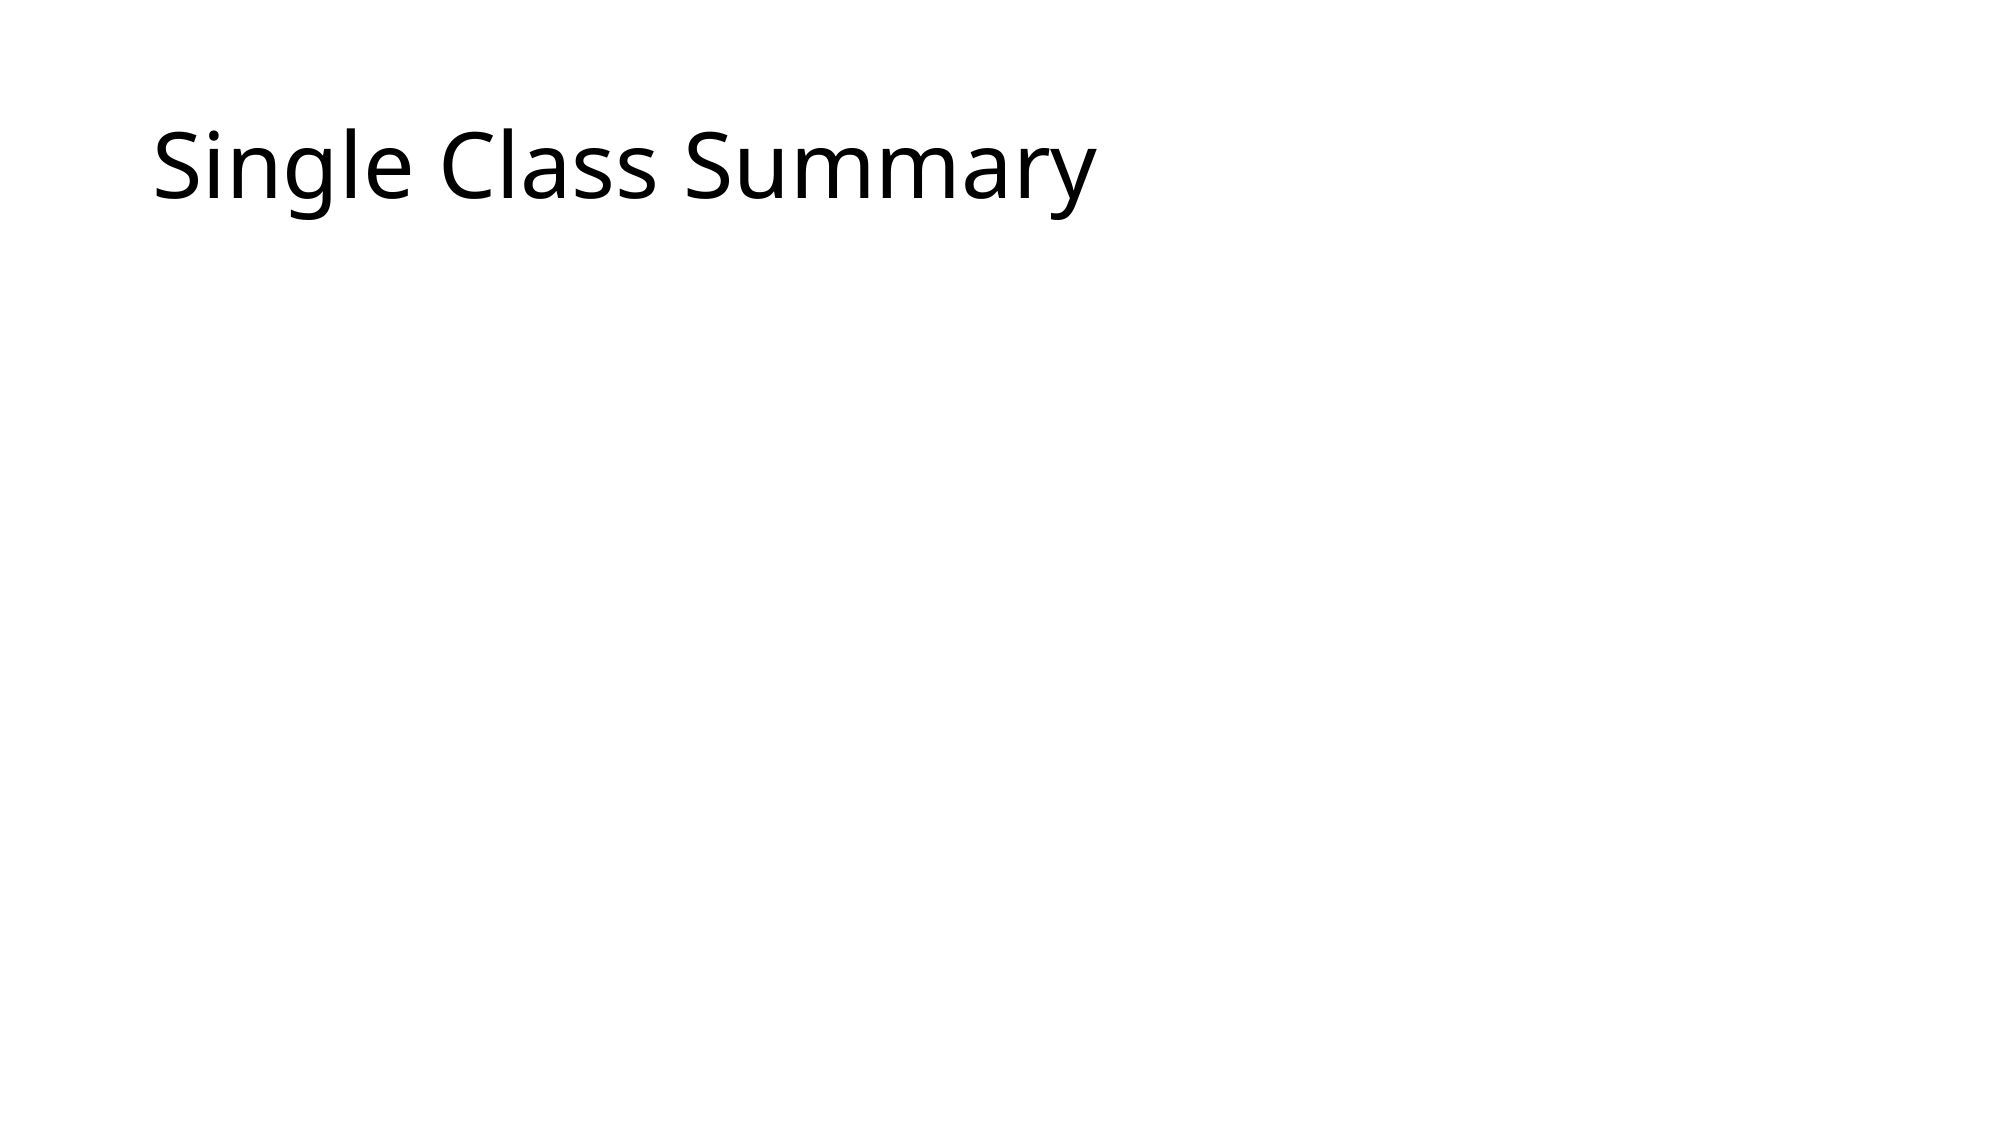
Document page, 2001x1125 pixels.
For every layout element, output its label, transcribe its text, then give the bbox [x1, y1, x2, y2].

title Single Class Summary [137, 59, 1863, 278]
